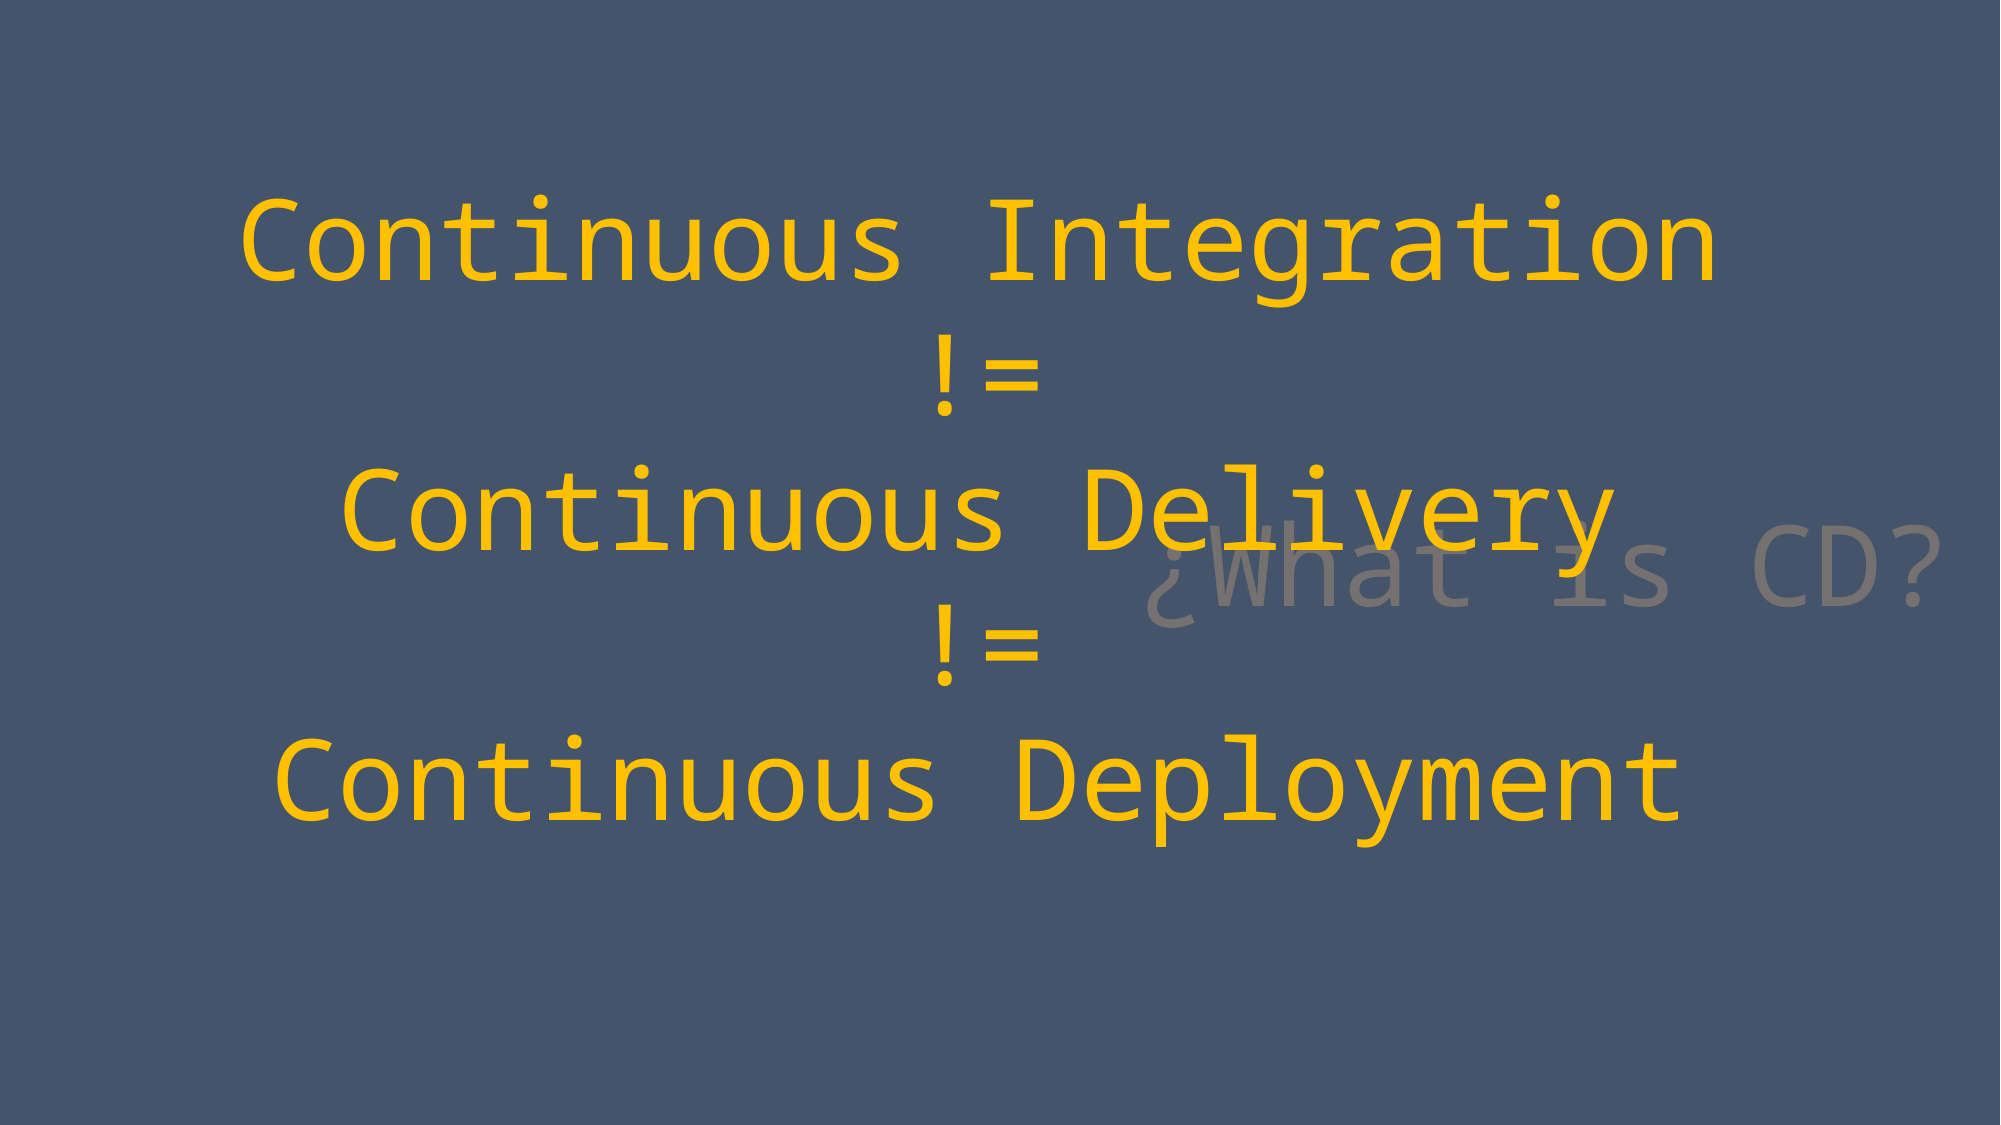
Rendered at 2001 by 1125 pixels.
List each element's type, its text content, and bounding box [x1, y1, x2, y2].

text_box ¿What is CD? [1765, 486, 1965, 637]
text_box Continuous Integration != Continuous Delivery != Continuous Deployment [192, 160, 1765, 851]
